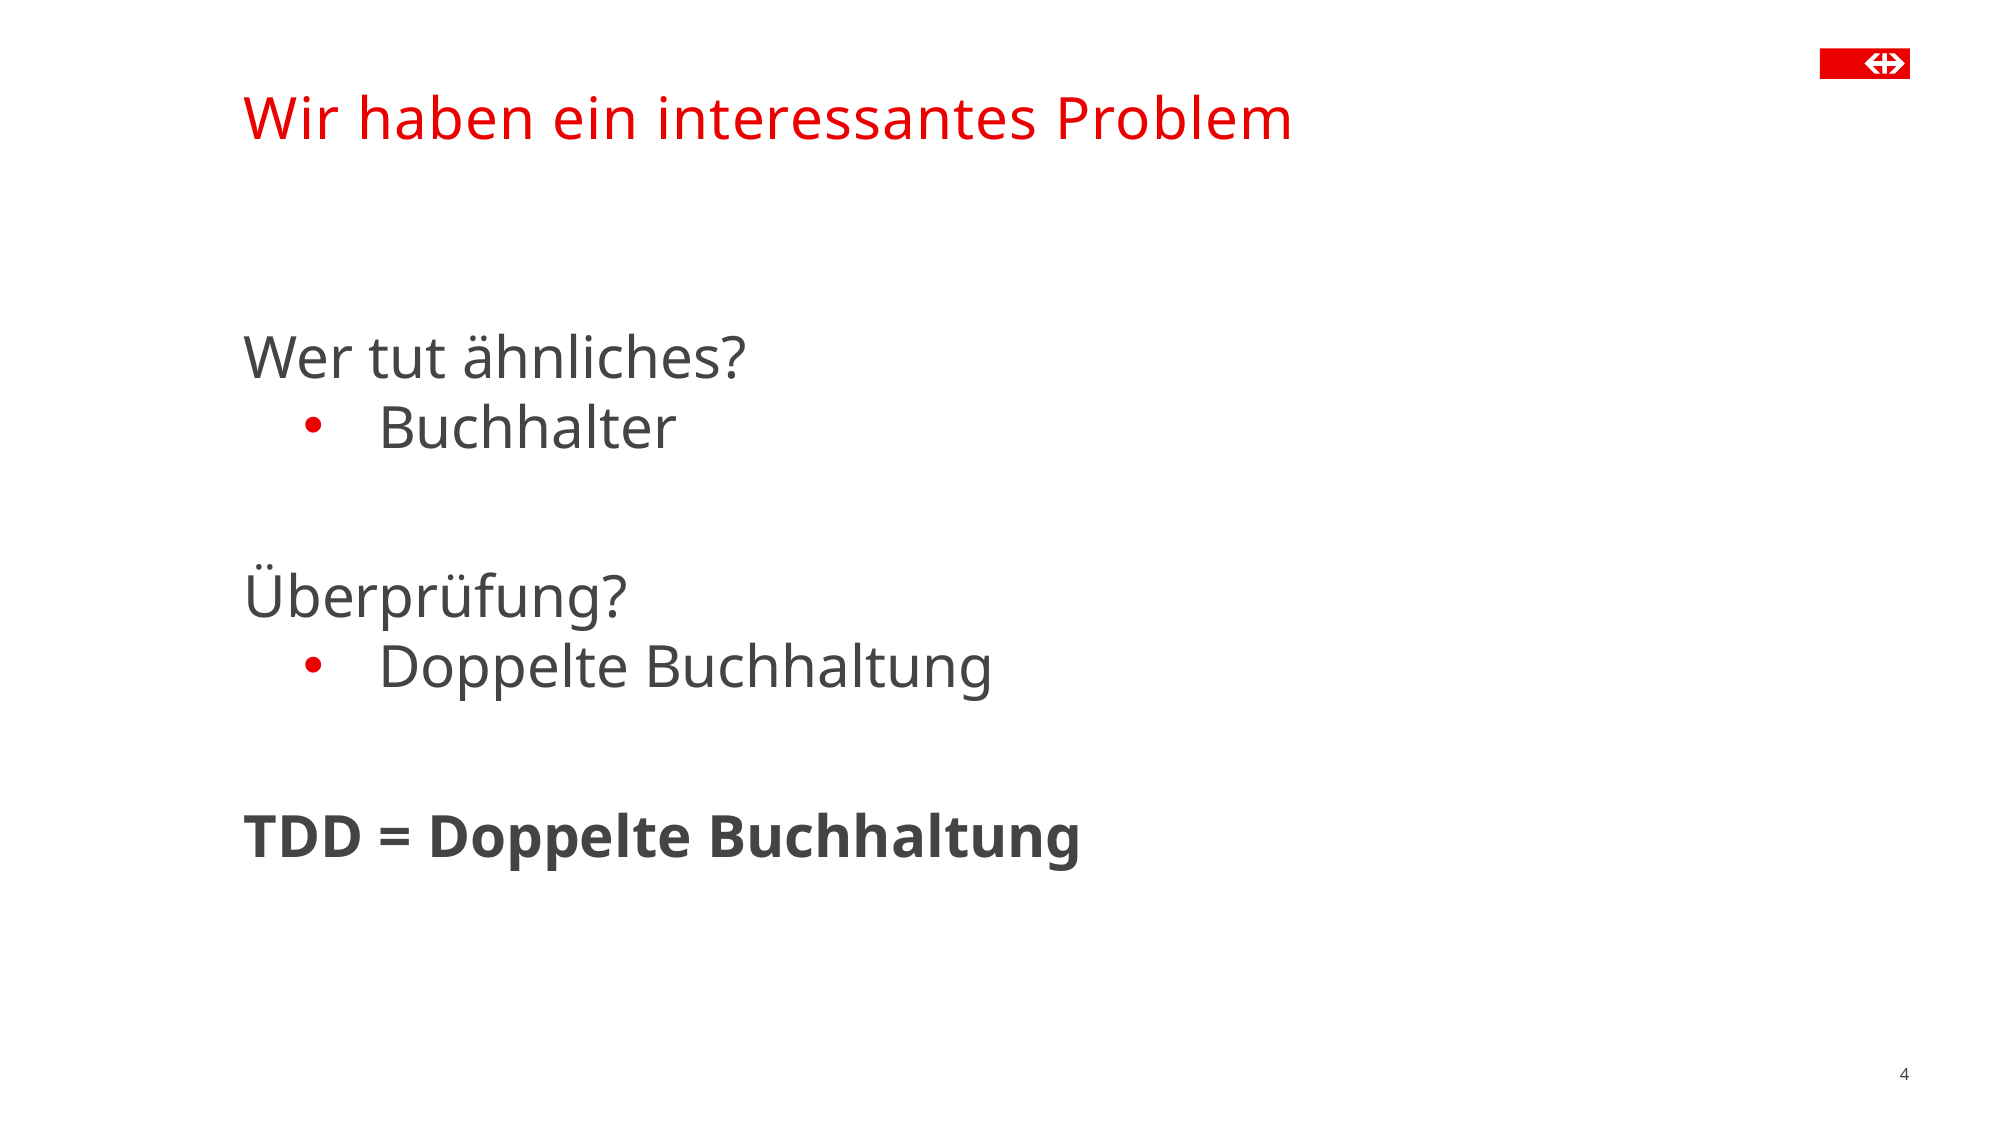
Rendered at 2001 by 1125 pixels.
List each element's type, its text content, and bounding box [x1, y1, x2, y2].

title Wir haben ein interessantes Problem [244, 80, 1757, 220]
list Wer tut ähnliches? Buchhalter Überprüfung? Doppelte Buchhaltung TDD = Doppelte Buchhaltung [244, 319, 1757, 1053]
slide_number 4 [1787, 1063, 1910, 1085]
